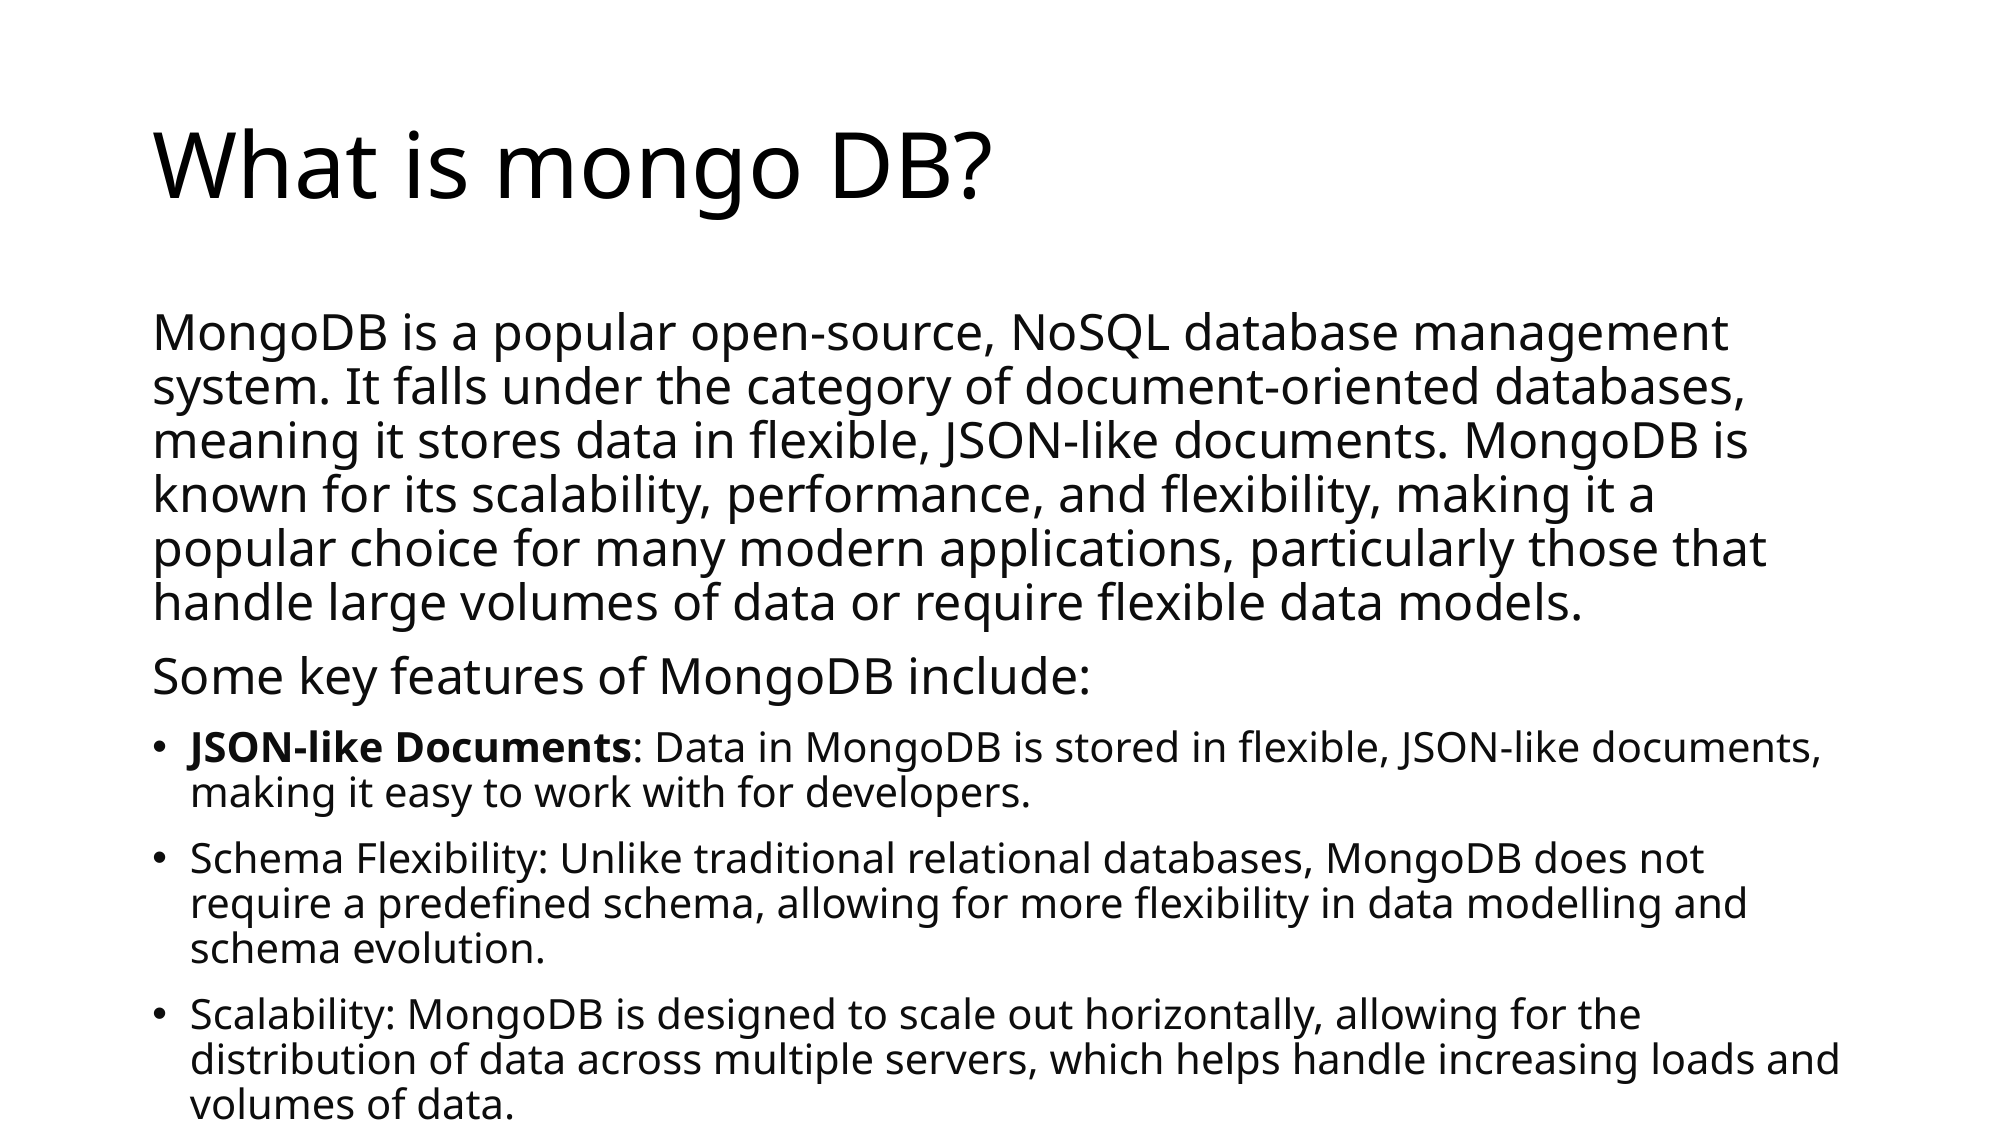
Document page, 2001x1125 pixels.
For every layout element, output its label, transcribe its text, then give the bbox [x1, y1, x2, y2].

title What is mongo DB? [137, 59, 1863, 278]
list MongoDB is a popular open-source, NoSQL database management system. It falls under the category of document-oriented databases, meaning it stores data in flexible, JSON-like documents. MongoDB is known for its scalability, performance, and flexibility, making it a popular choice for many modern applications, particularly those that handle large volumes of data or require flexible data models. Some key features of MongoDB include: JSON-like Documents: Data in MongoDB is stored in flexible, JSON-like documents, making it easy to work with for developers. Schema Flexibility: Unlike traditional relational databases, MongoDB does not require a predefined schema, allowing for more flexibility in data modelling and schema evolution. Scalability: MongoDB is designed to scale out horizontally, allowing for the distribution of data across multiple servers, which helps handle increasing loads and volumes of data. [137, 299, 1863, 1014]
